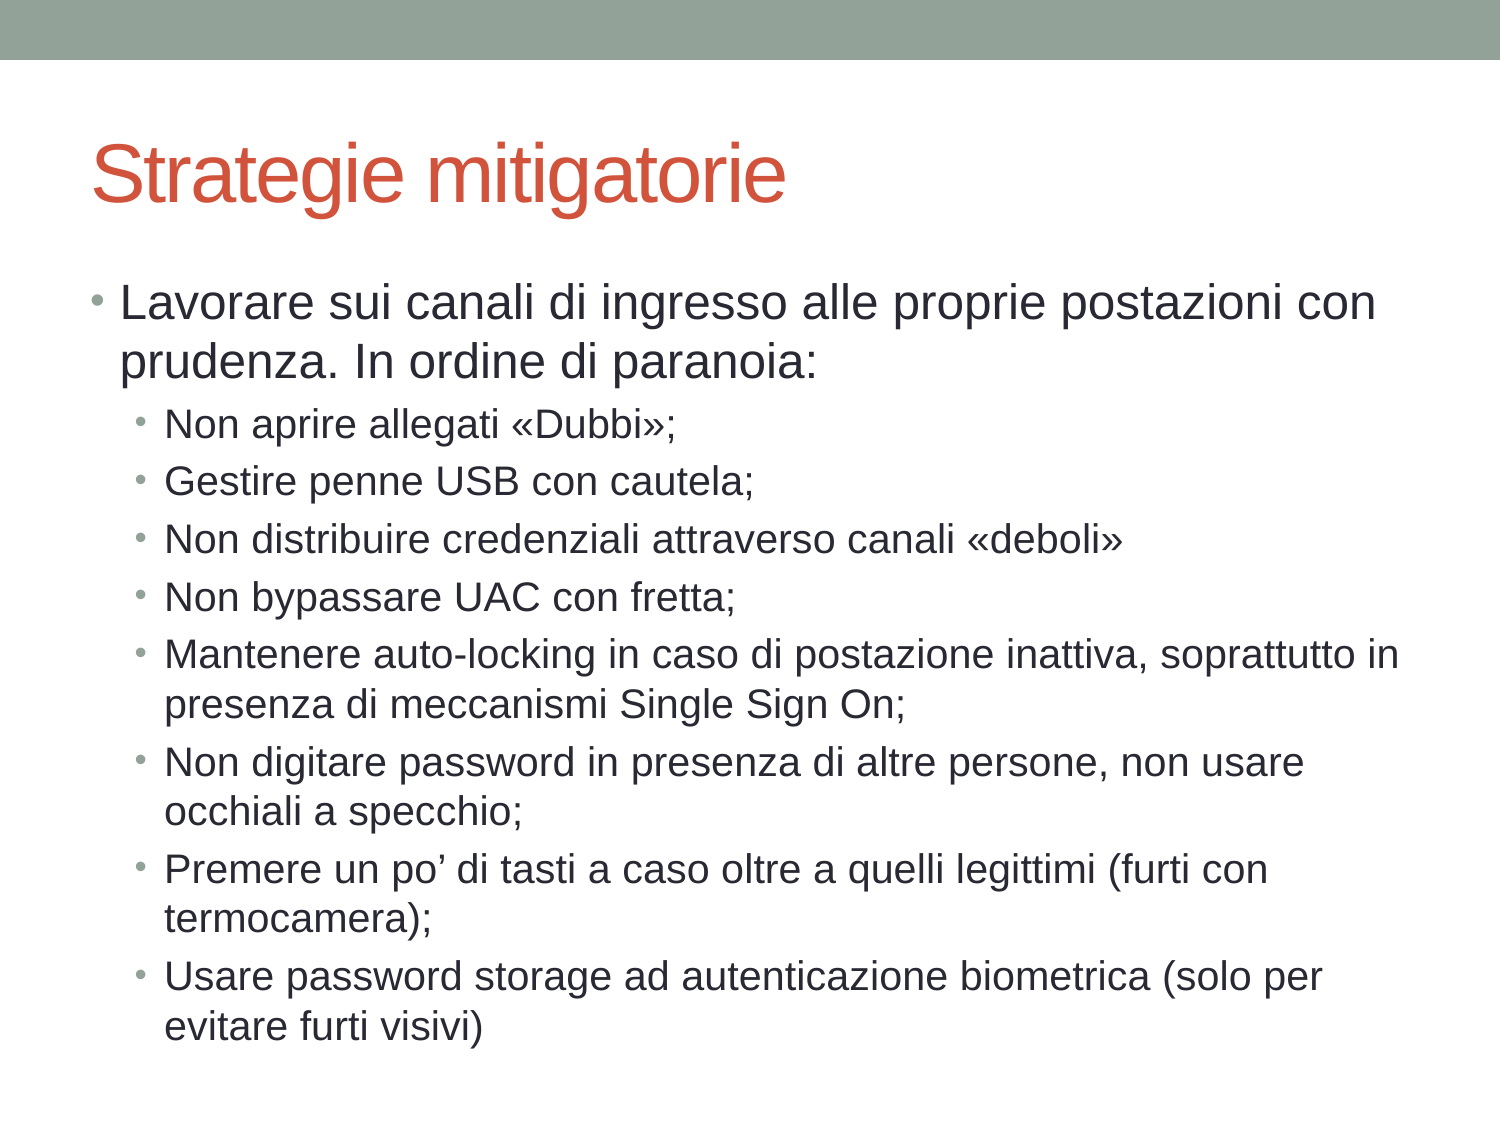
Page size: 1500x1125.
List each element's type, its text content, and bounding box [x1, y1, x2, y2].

title Strategie mitigatorie [75, 87, 1425, 250]
list Lavorare sui canali di ingresso alle proprie postazioni con prudenza. In ordine di paranoia: Non aprire allegati «Dubbi»; Gestire penne USB con cautela; Non distribuire credenziali attraverso canali «deboli» Non bypassare UAC con fretta; Mantenere auto-locking in caso di postazione inattiva, soprattutto in presenza di meccanismi Single Sign On; Non digitare password in presenza di altre persone, non usare occhiali a specchio; Premere un po’ di tasti a caso oltre a quelli legittimi (furti con termocamera); Usare password storage ad autenticazione biometrica (solo per evitare furti visivi) [75, 262, 1425, 1063]
